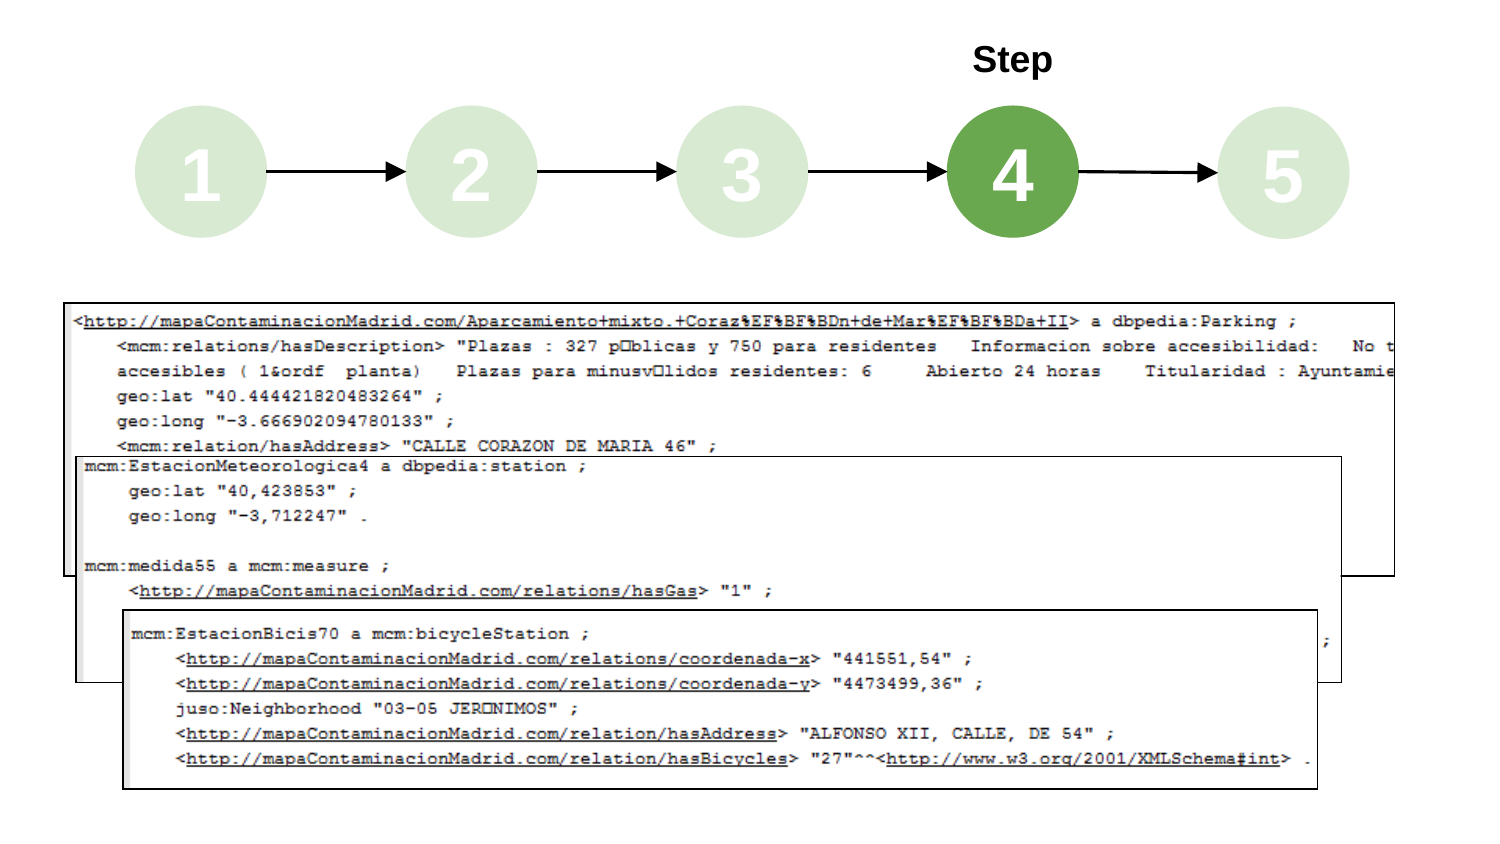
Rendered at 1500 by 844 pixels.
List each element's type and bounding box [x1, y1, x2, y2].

text_box [135, 19, 1350, 239]
picture [64, 303, 1394, 789]
